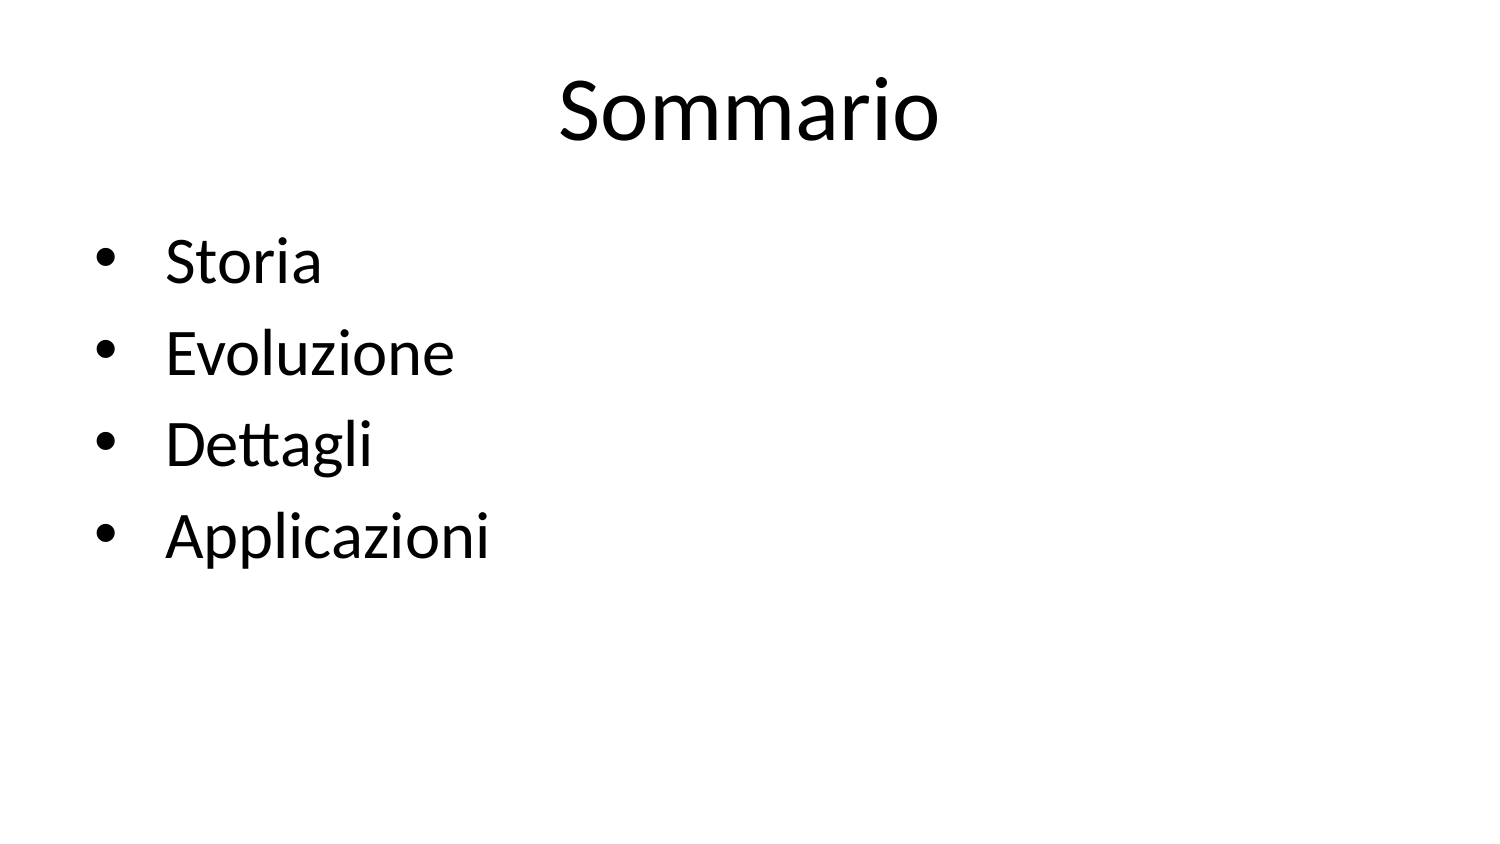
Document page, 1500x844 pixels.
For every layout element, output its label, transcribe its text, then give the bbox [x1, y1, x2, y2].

title Sommario [75, 33, 1425, 175]
list Storia Evoluzione Dettagli Applicazioni [75, 196, 1425, 754]
